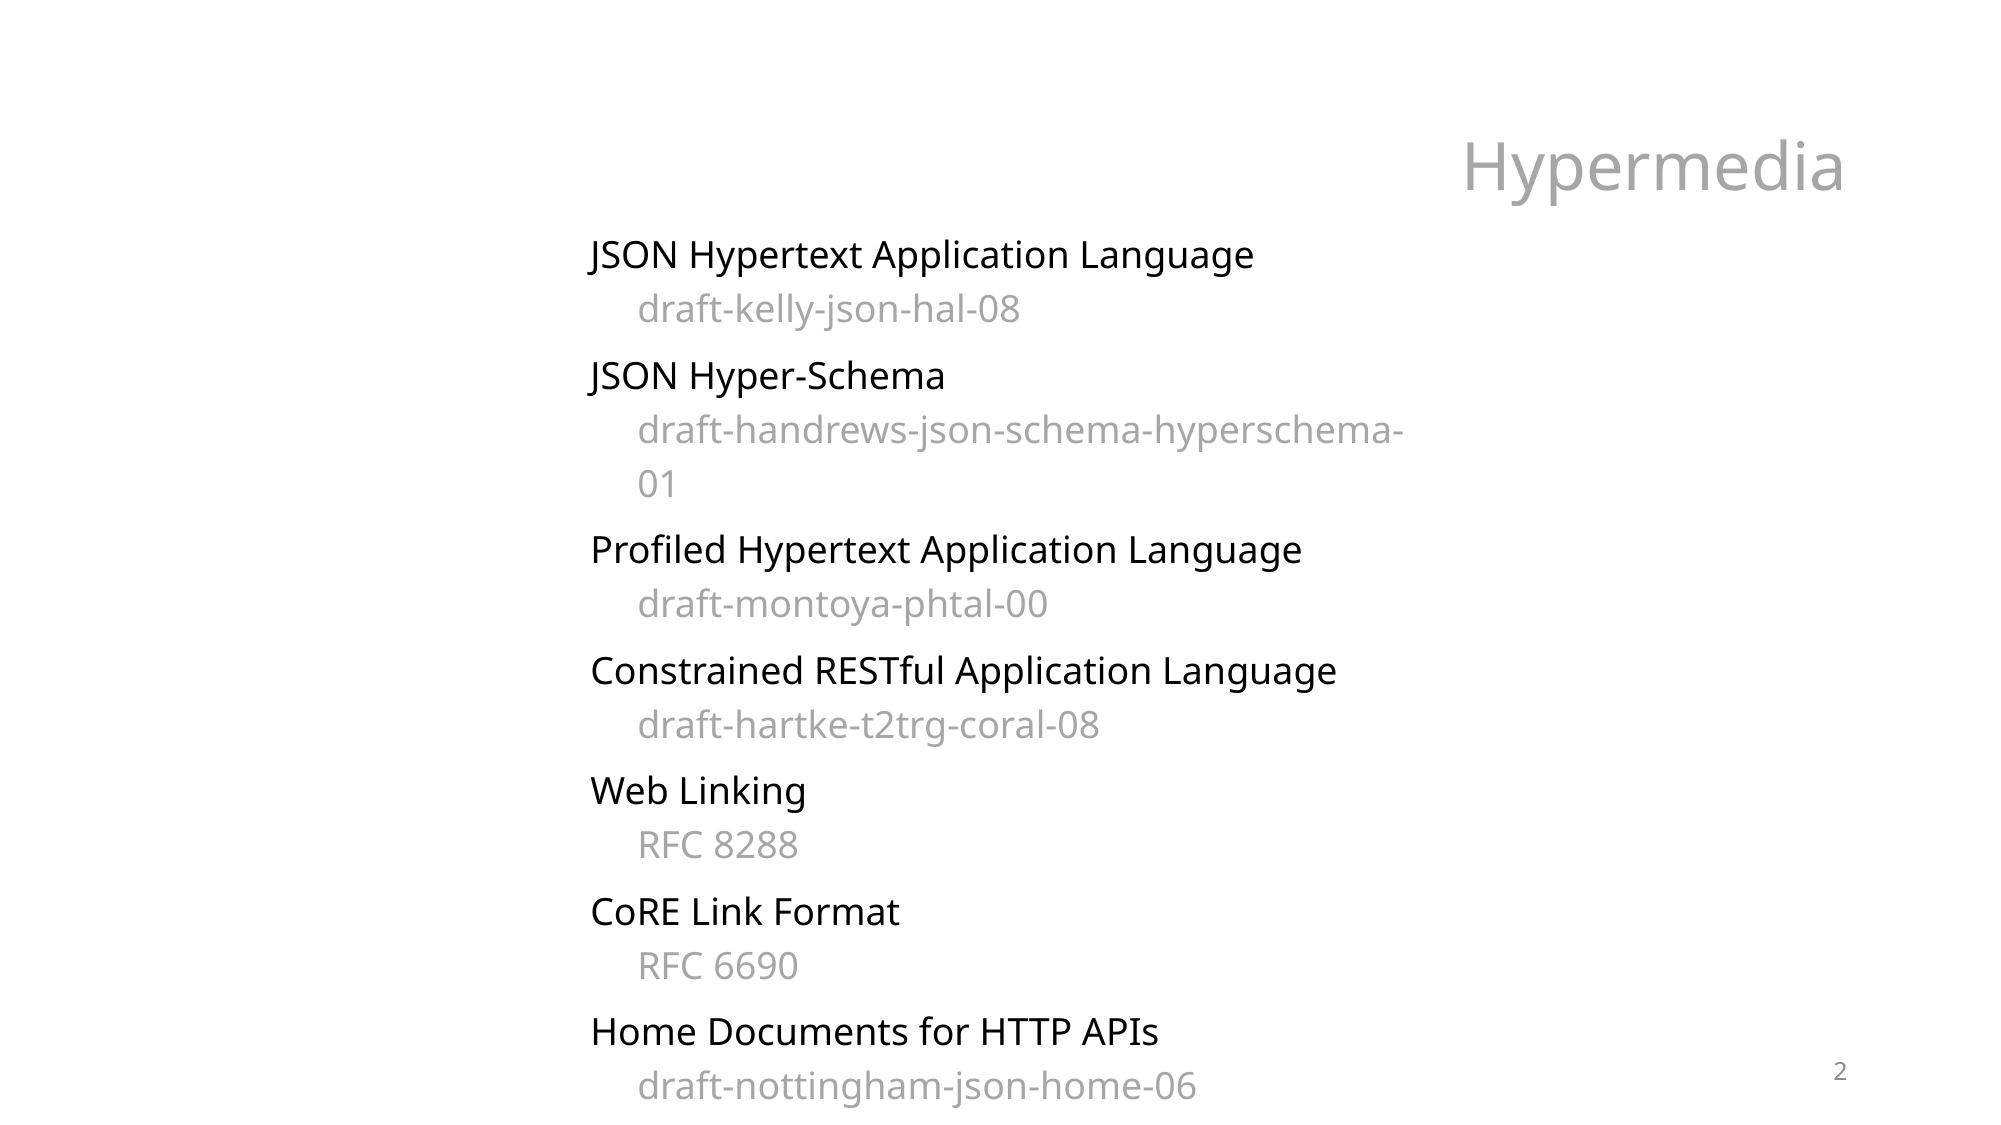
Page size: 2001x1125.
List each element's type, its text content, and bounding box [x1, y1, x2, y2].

text_box JSON Hypertext Application Language draft-kelly-json-hal-08 JSON Hyper-Schema draft-handrews-json-schema-hyperschema-01 Profiled Hypertext Application Language draft-montoya-phtal-00 Constrained RESTful Application Language draft-hartke-t2trg-coral-08 Web Linking RFC 8288 CoRE Link Format RFC 6690 Home Documents for HTTP APIs draft-nottingham-json-home-06 [575, 214, 1425, 1115]
slide_number 2 [1425, 1042, 1863, 1103]
title Hypermedia [137, 59, 1863, 278]
